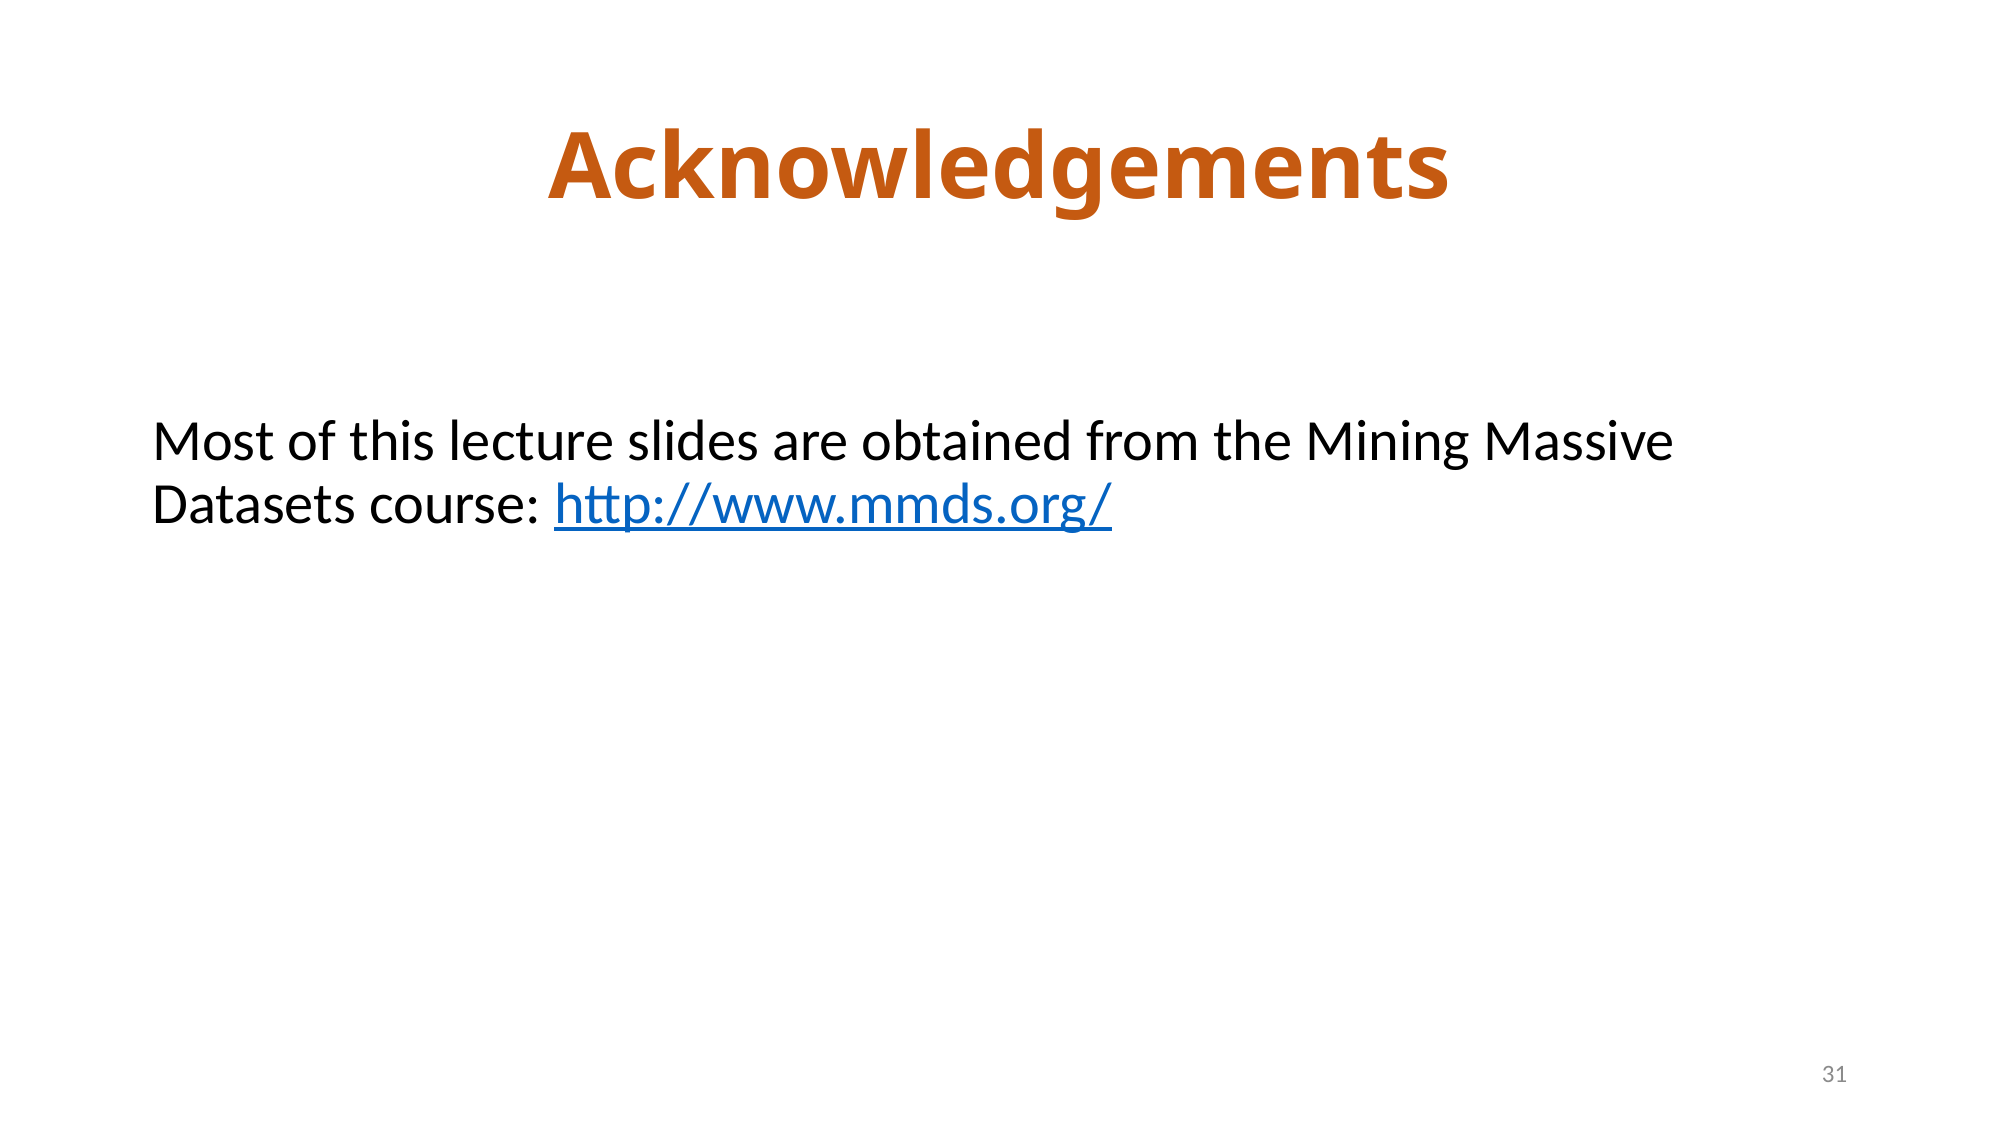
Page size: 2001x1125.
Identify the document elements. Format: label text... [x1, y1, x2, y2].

slide_number 31 [1412, 1042, 1863, 1103]
title Acknowledgements [137, 59, 1863, 278]
list Most of this lecture slides are obtained from the Mining Massive Datasets course: http://www.mmds.org/ [137, 312, 1863, 1082]
